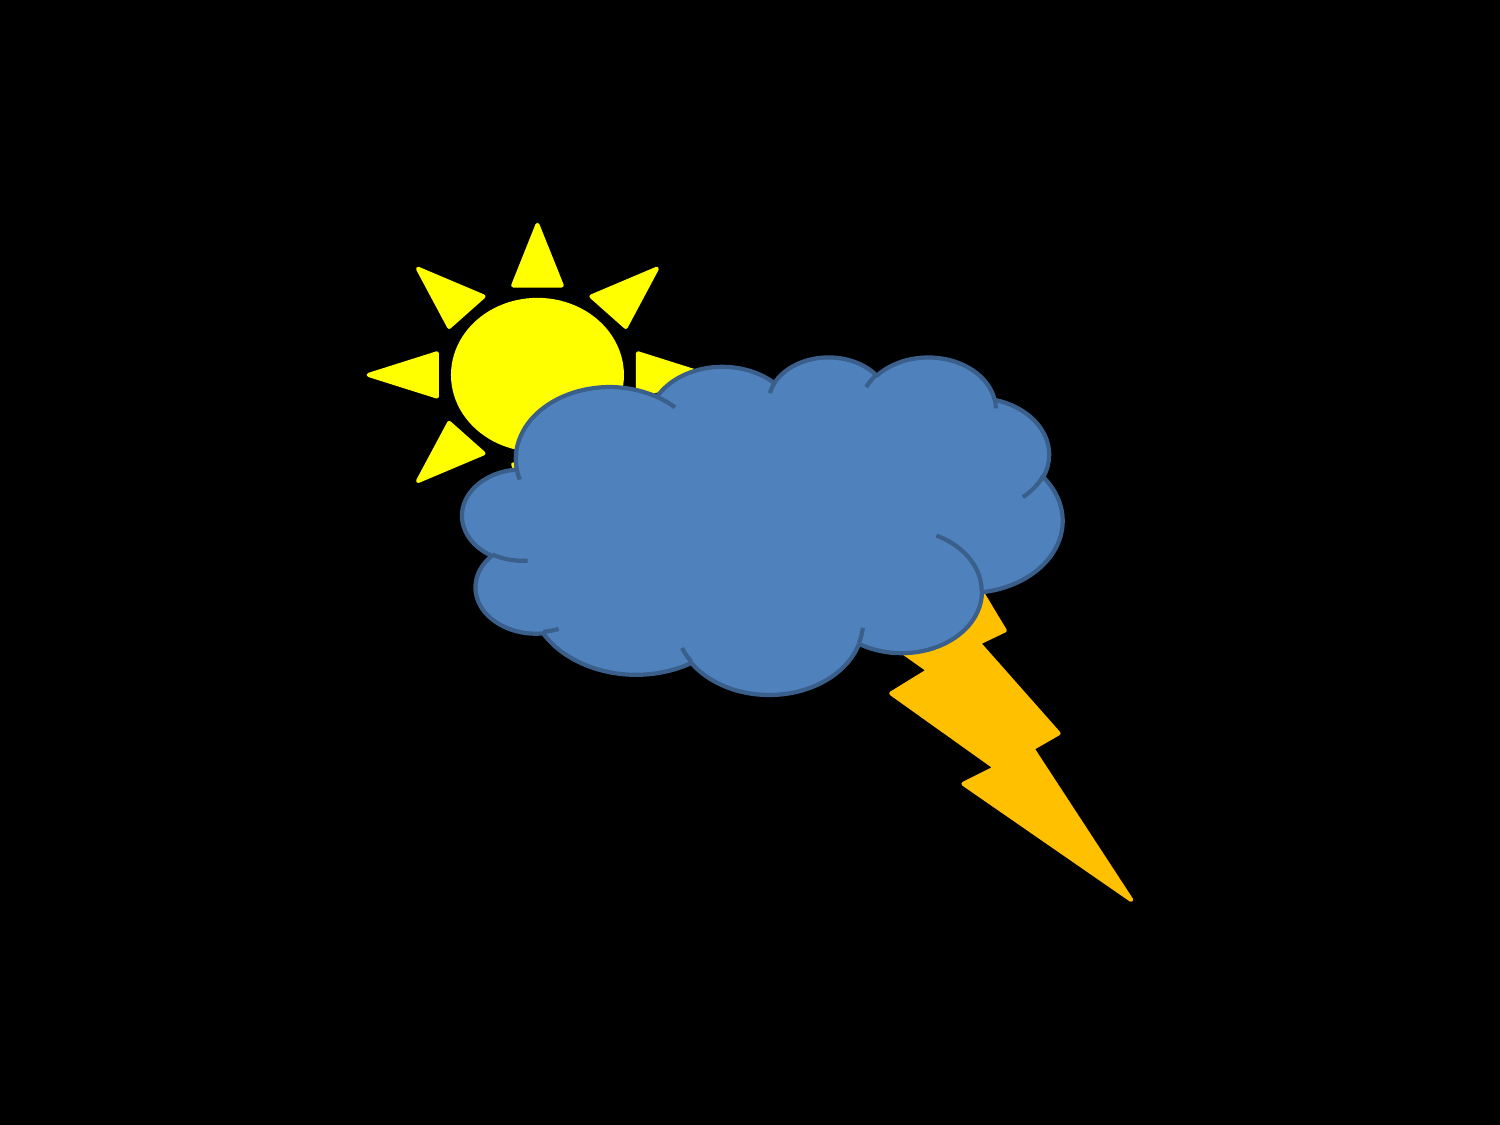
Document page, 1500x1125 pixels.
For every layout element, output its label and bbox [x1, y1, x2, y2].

text_box [889, 594, 1133, 902]
text_box [635, 351, 693, 393]
text_box [511, 222, 564, 288]
text_box [589, 266, 659, 329]
text_box [416, 266, 486, 329]
text_box [459, 355, 1065, 698]
text_box [450, 297, 624, 450]
text_box [366, 351, 439, 399]
text_box [416, 420, 486, 483]
